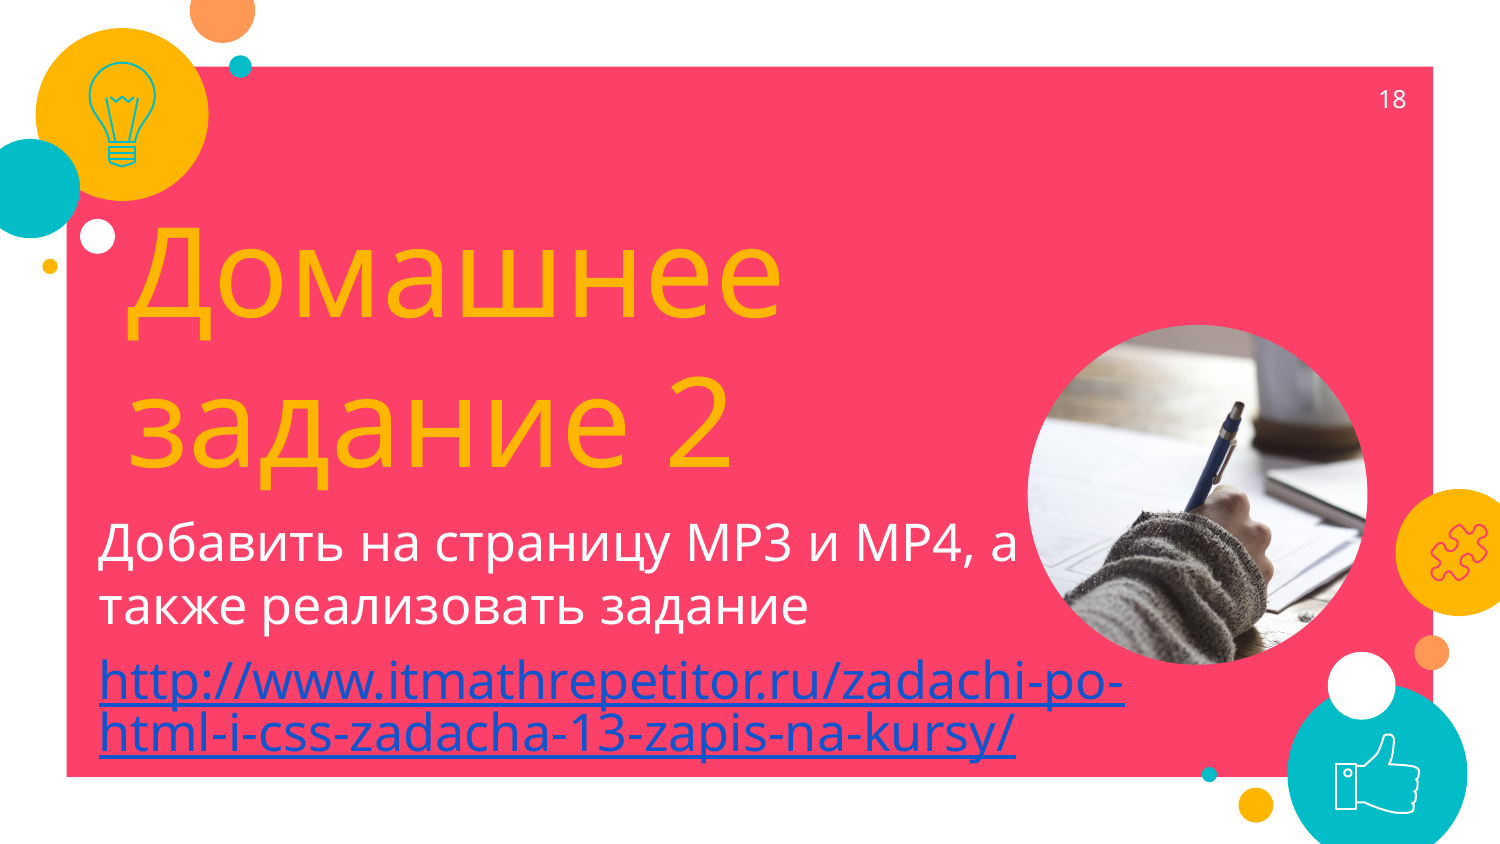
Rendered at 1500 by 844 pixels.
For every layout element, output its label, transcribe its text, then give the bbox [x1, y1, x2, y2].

slide_number 18 [1331, 68, 1422, 134]
title Домашнее задание 2 [112, 247, 1195, 438]
subtitle Добавить на страницу MP3 и MP4, а также реализовать задание http://www.itmathrepetitor.ru/zadachi-po-html-i-css-zadacha-13-zapis-na-kursy/ [83, 494, 1166, 786]
picture [1027, 324, 1368, 665]
